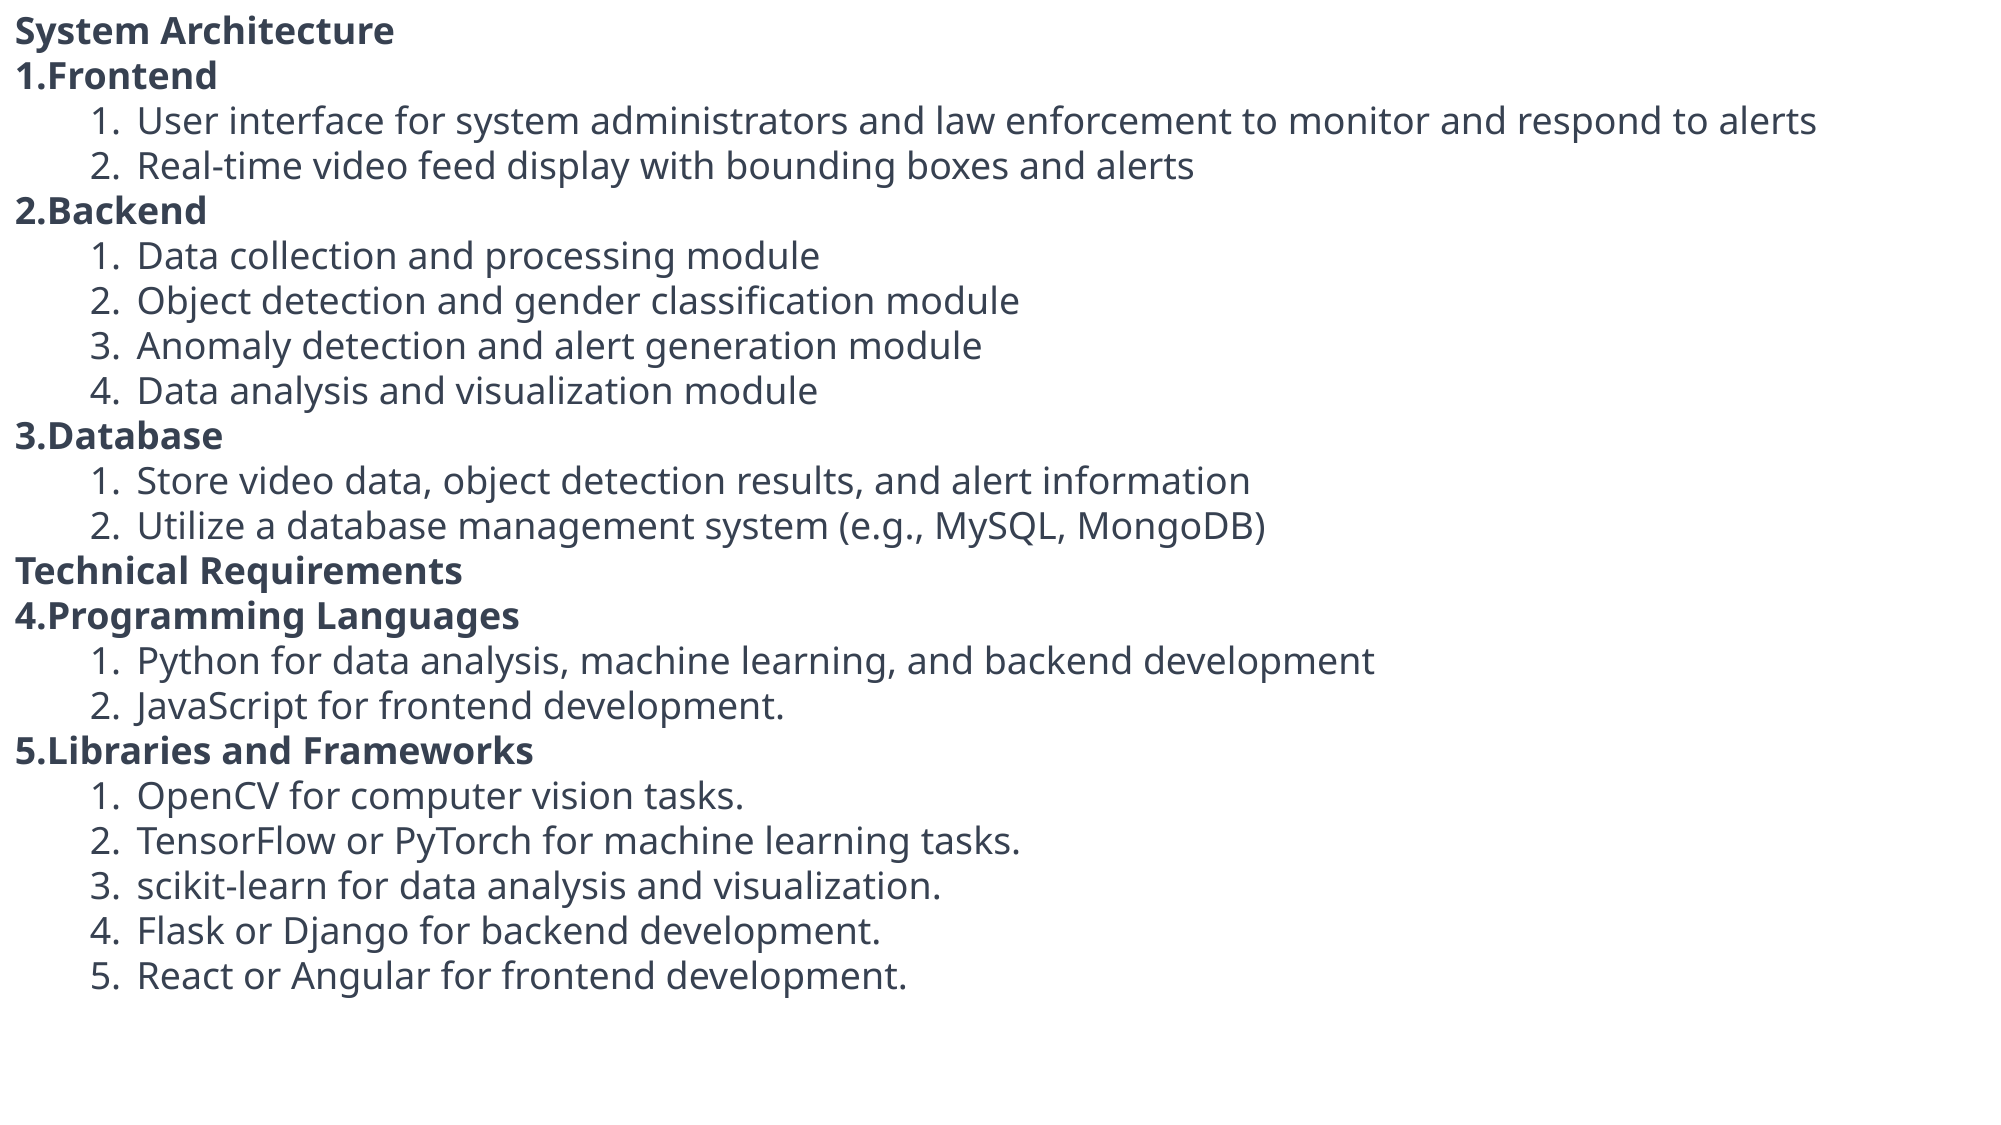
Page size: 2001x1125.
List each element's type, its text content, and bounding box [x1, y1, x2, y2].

text_box System Architecture Frontend User interface for system administrators and law enforcement to monitor and respond to alerts Real-time video feed display with bounding boxes and alerts Backend Data collection and processing module Object detection and gender classification module Anomaly detection and alert generation module Data analysis and visualization module Database Store video data, object detection results, and alert information Utilize a database management system (e.g., MySQL, MongoDB) Technical Requirements Programming Languages Python for data analysis, machine learning, and backend development JavaScript for frontend development. Libraries and Frameworks OpenCV for computer vision tasks. TensorFlow or PyTorch for machine learning tasks. scikit-learn for data analysis and visualization. Flask or Django for backend development. React or Angular for frontend development. [0, 0, 2000, 1005]
